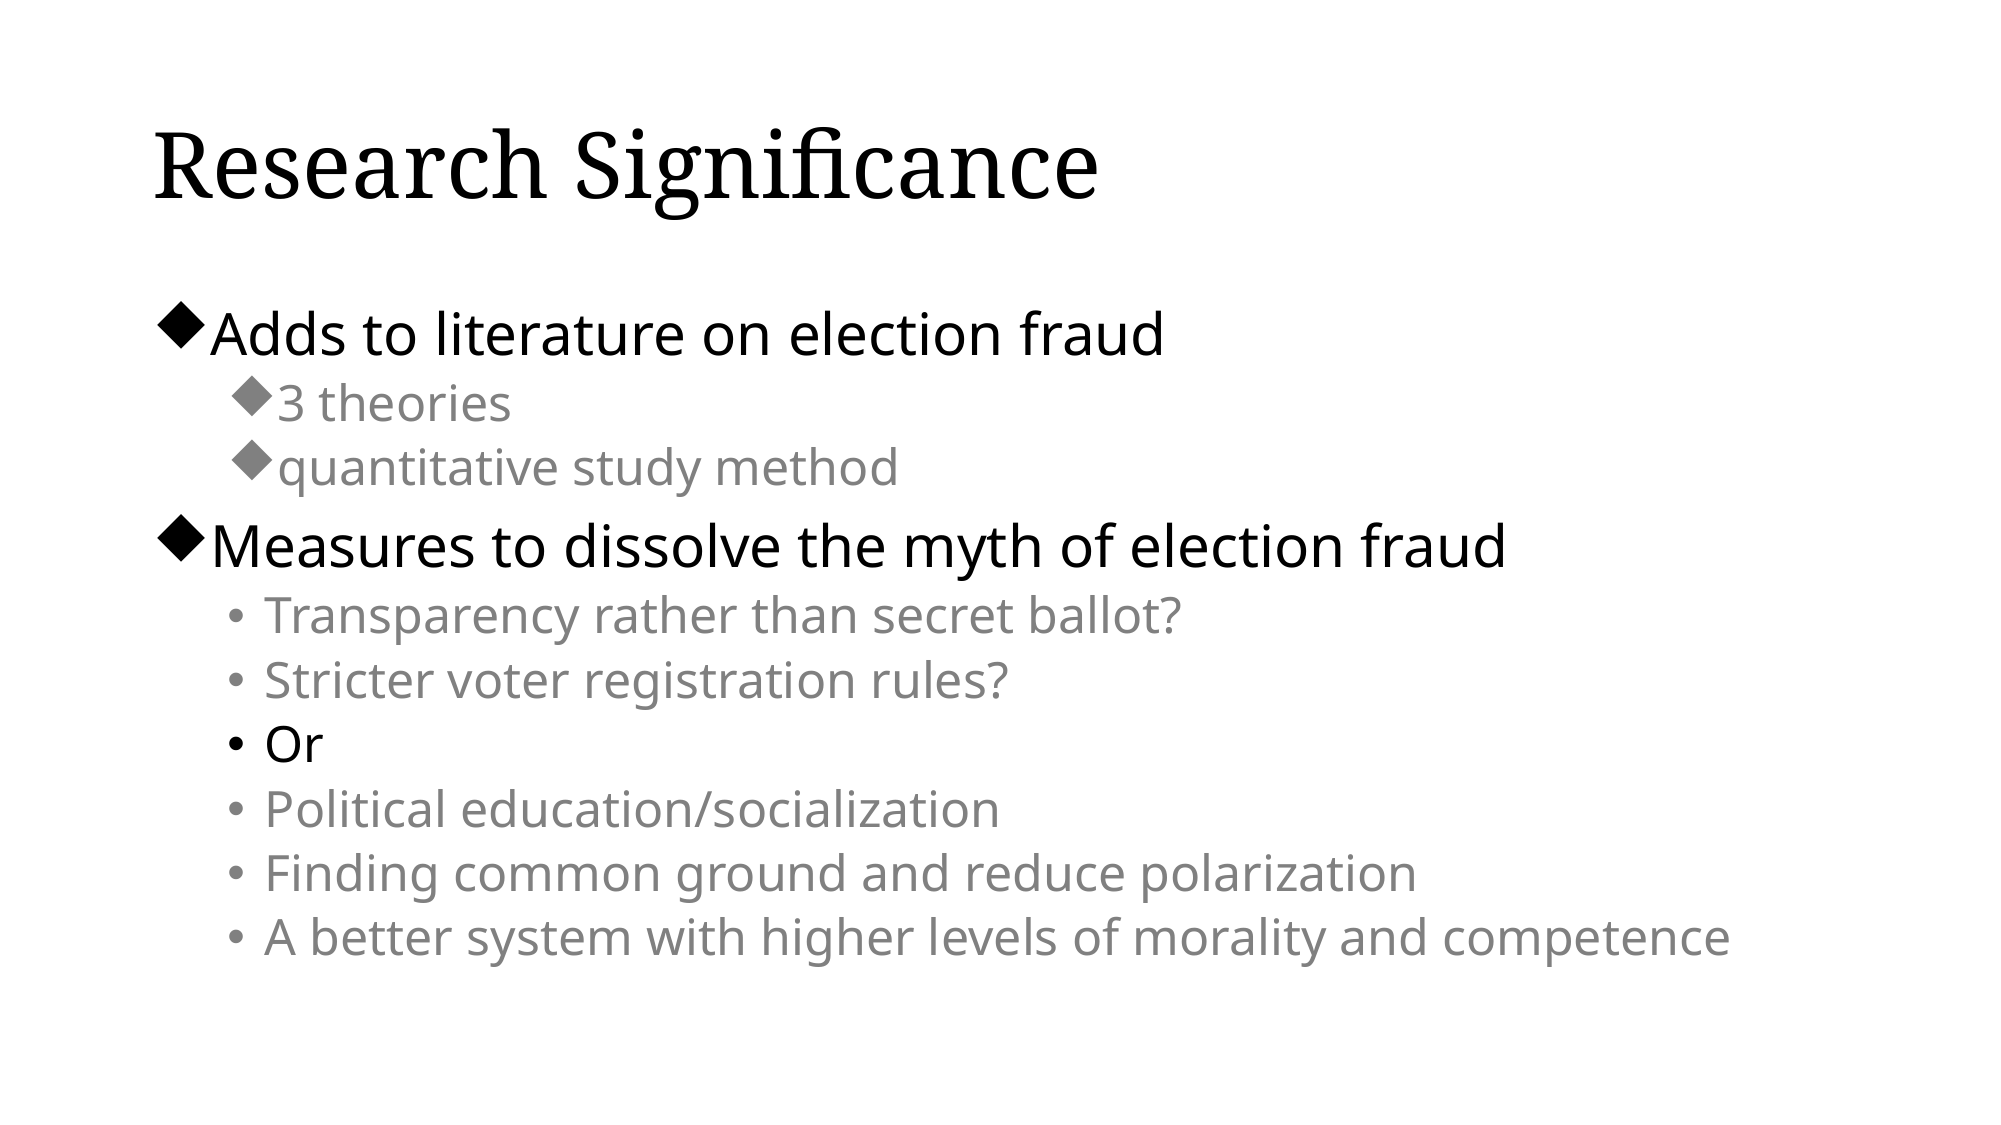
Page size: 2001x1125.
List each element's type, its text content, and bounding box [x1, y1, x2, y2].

list Adds to literature on election fraud 3 theories quantitative study method Measures to dissolve the myth of election fraud Transparency rather than secret ballot? Stricter voter registration rules? Or Political education/socialization Finding common ground and reduce polarization A better system with higher levels of morality and competence [137, 297, 1863, 1066]
title Research Significance [137, 59, 1863, 278]
